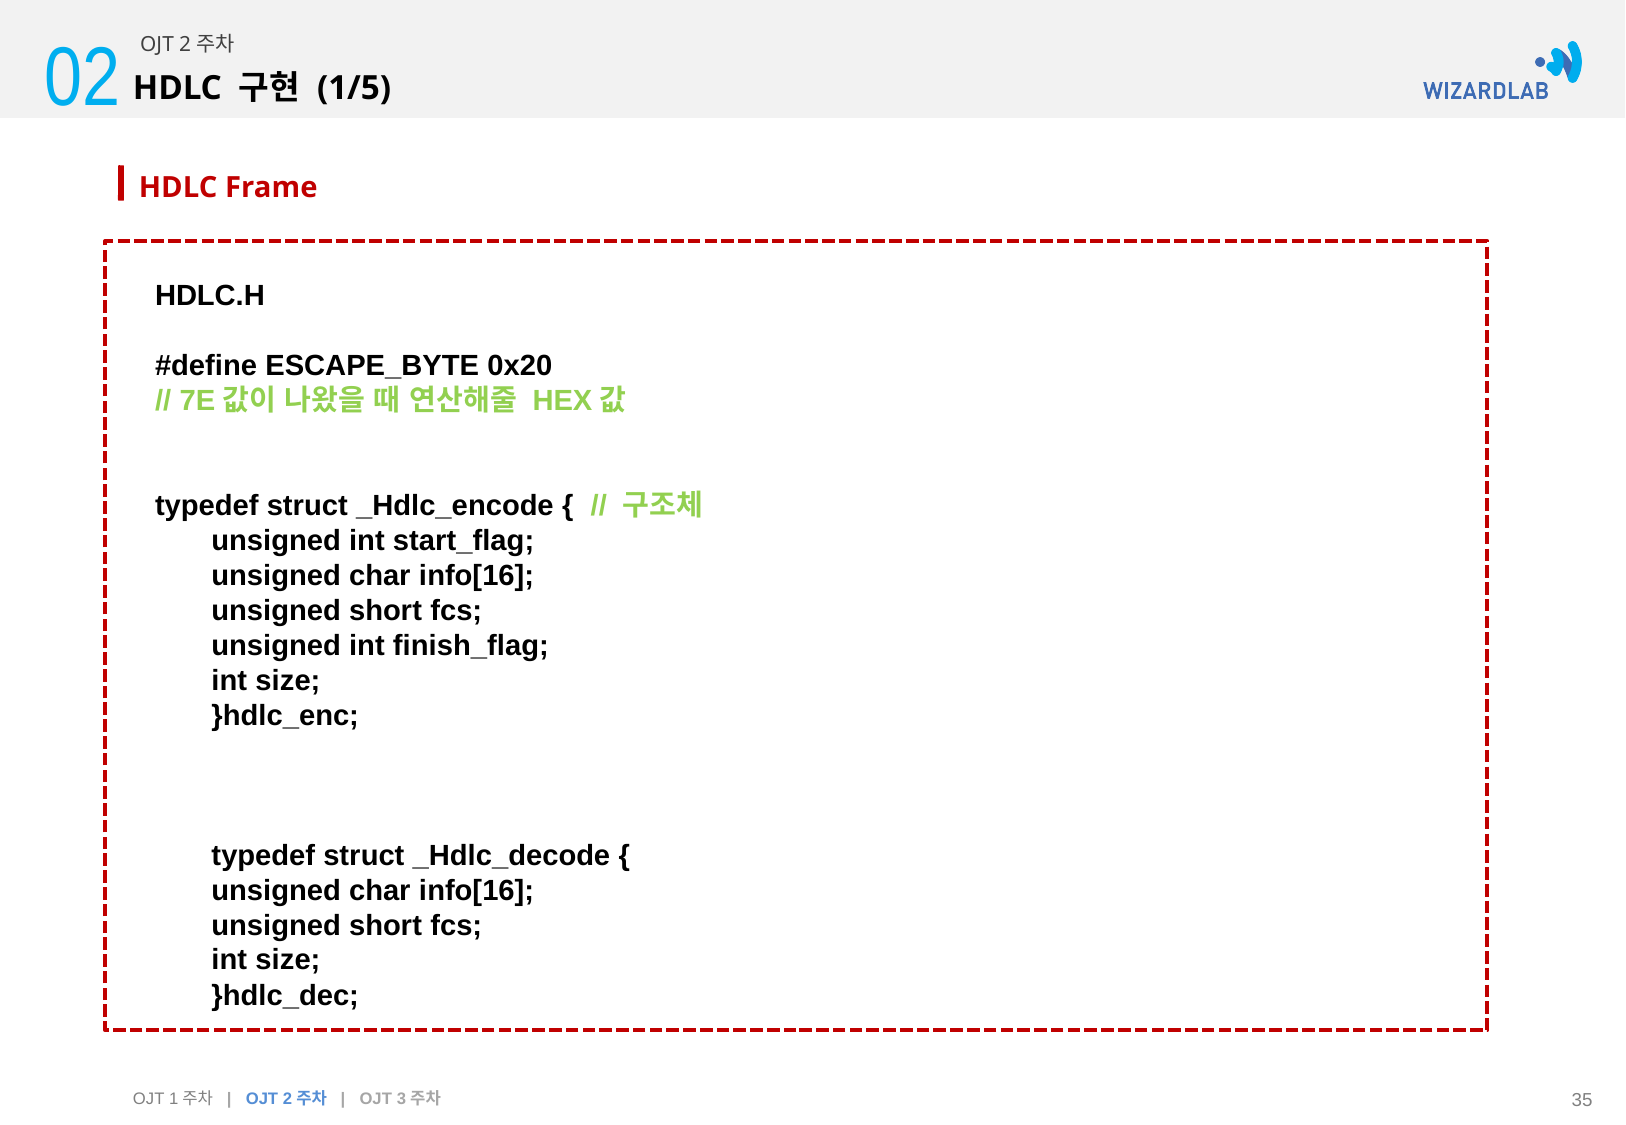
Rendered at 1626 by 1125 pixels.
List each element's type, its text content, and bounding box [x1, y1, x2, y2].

text_box OJT 1주차 | OJT 2주차 | OJT 3주차 [118, 1080, 1625, 1116]
text_box [103, 239, 1489, 1032]
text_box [29, 11, 1005, 134]
picture [1576, 41, 1582, 52]
picture [1577, 72, 1582, 83]
picture [1423, 41, 1571, 99]
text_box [117, 165, 597, 210]
